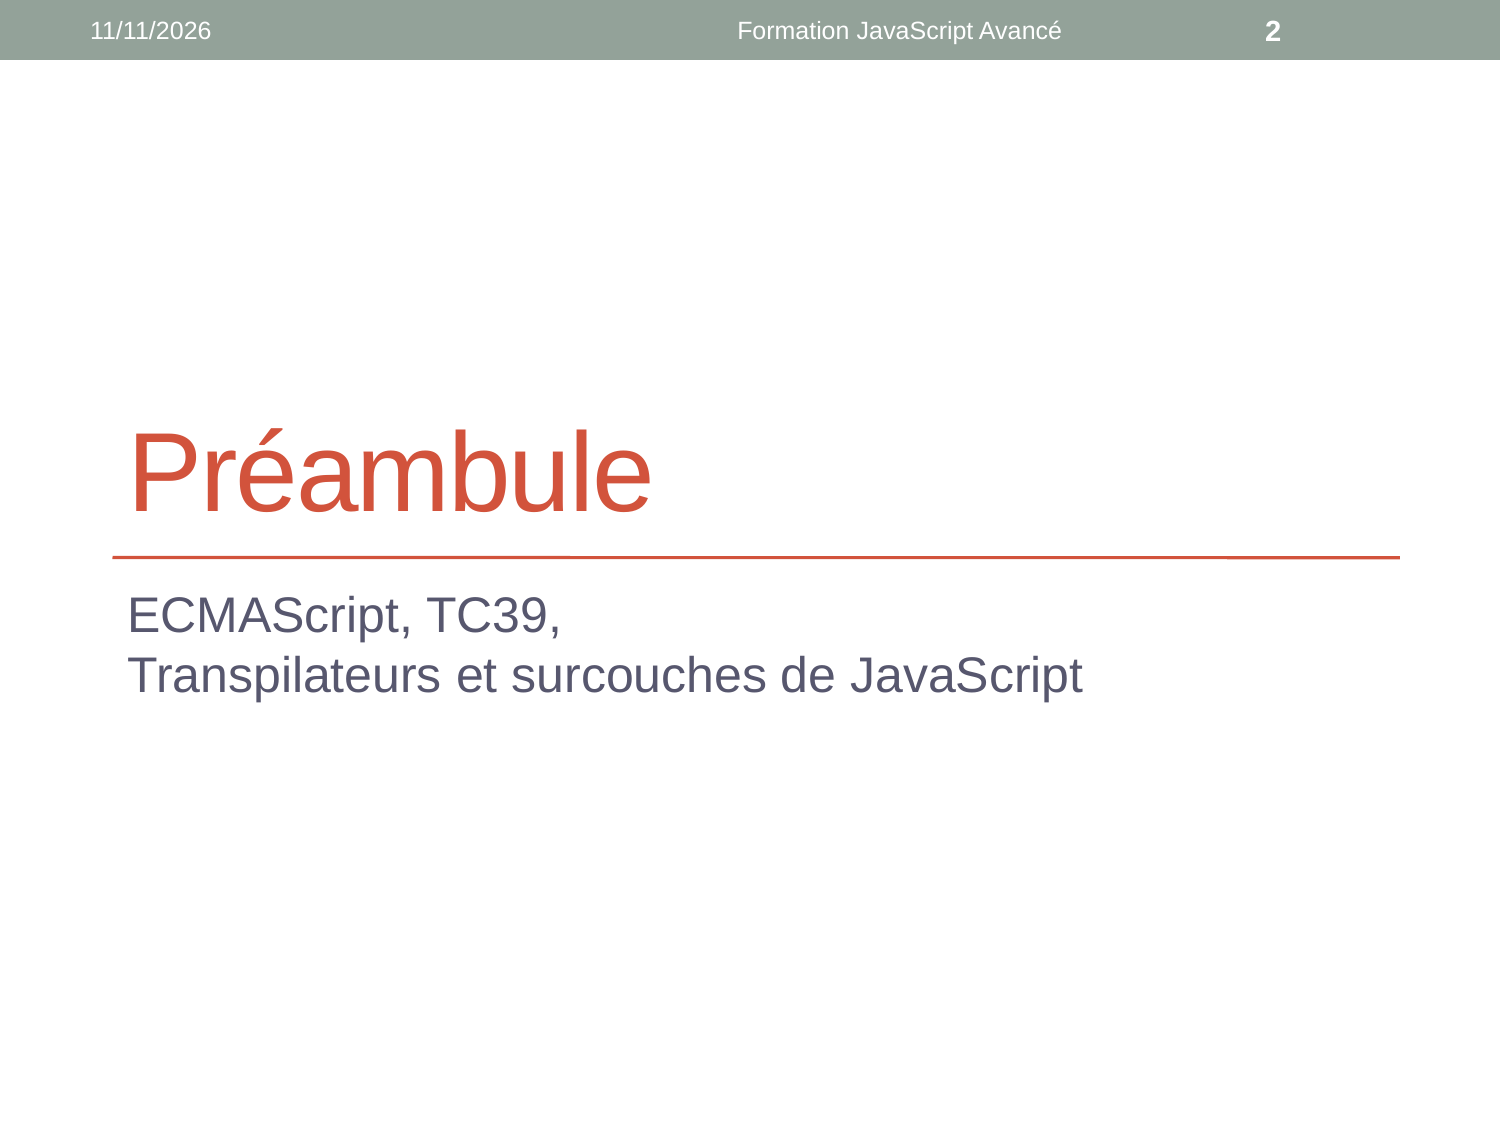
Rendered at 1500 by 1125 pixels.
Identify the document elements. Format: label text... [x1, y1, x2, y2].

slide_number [75, 3, 550, 57]
footer Formation JavaScript Avancé [562, 3, 1238, 57]
title Préambule [112, 224, 1400, 542]
slide_number 2 [1250, 3, 1425, 57]
subtitle ECMAScript, TC39, Transpilateurs et surcouches de JavaScript [112, 575, 1163, 863]
